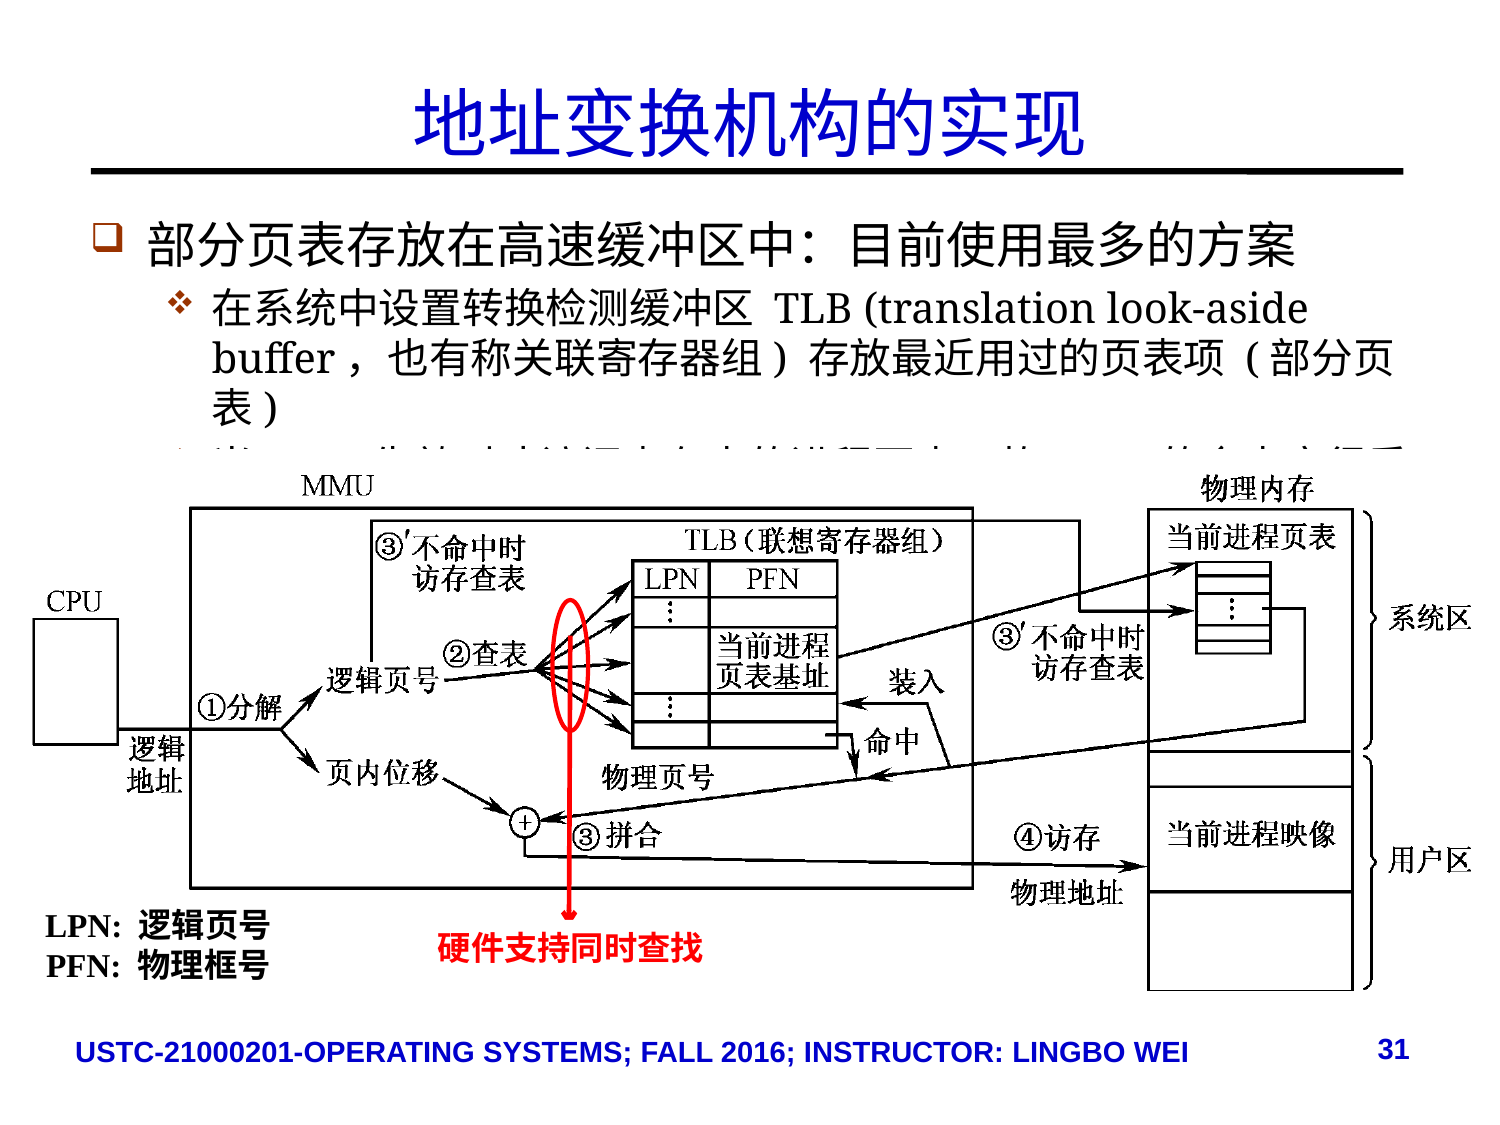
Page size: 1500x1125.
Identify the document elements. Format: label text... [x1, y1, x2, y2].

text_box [396, 599, 746, 976]
title 地址变换机构的实现 [74, 27, 1426, 205]
picture [6, 449, 1482, 991]
slide_number 31 [1273, 1022, 1426, 1102]
footer USTC-21000201-OPERATING SYSTEMS; FALL 2016; INSTRUCTOR: LINGBO WEI [59, 1025, 1243, 1105]
list 部分页表存放在高速缓冲区中：目前使用最多的方案 在系统中设置转换检测缓冲区 TLB (translation look-aside buffer，也有称关联寄存器组) 存放最近用过的页表项 (部分页表) 当 TLB 失效时才访问内存中的进程页表，故 TLB 的命中率很重要 [74, 205, 1426, 448]
